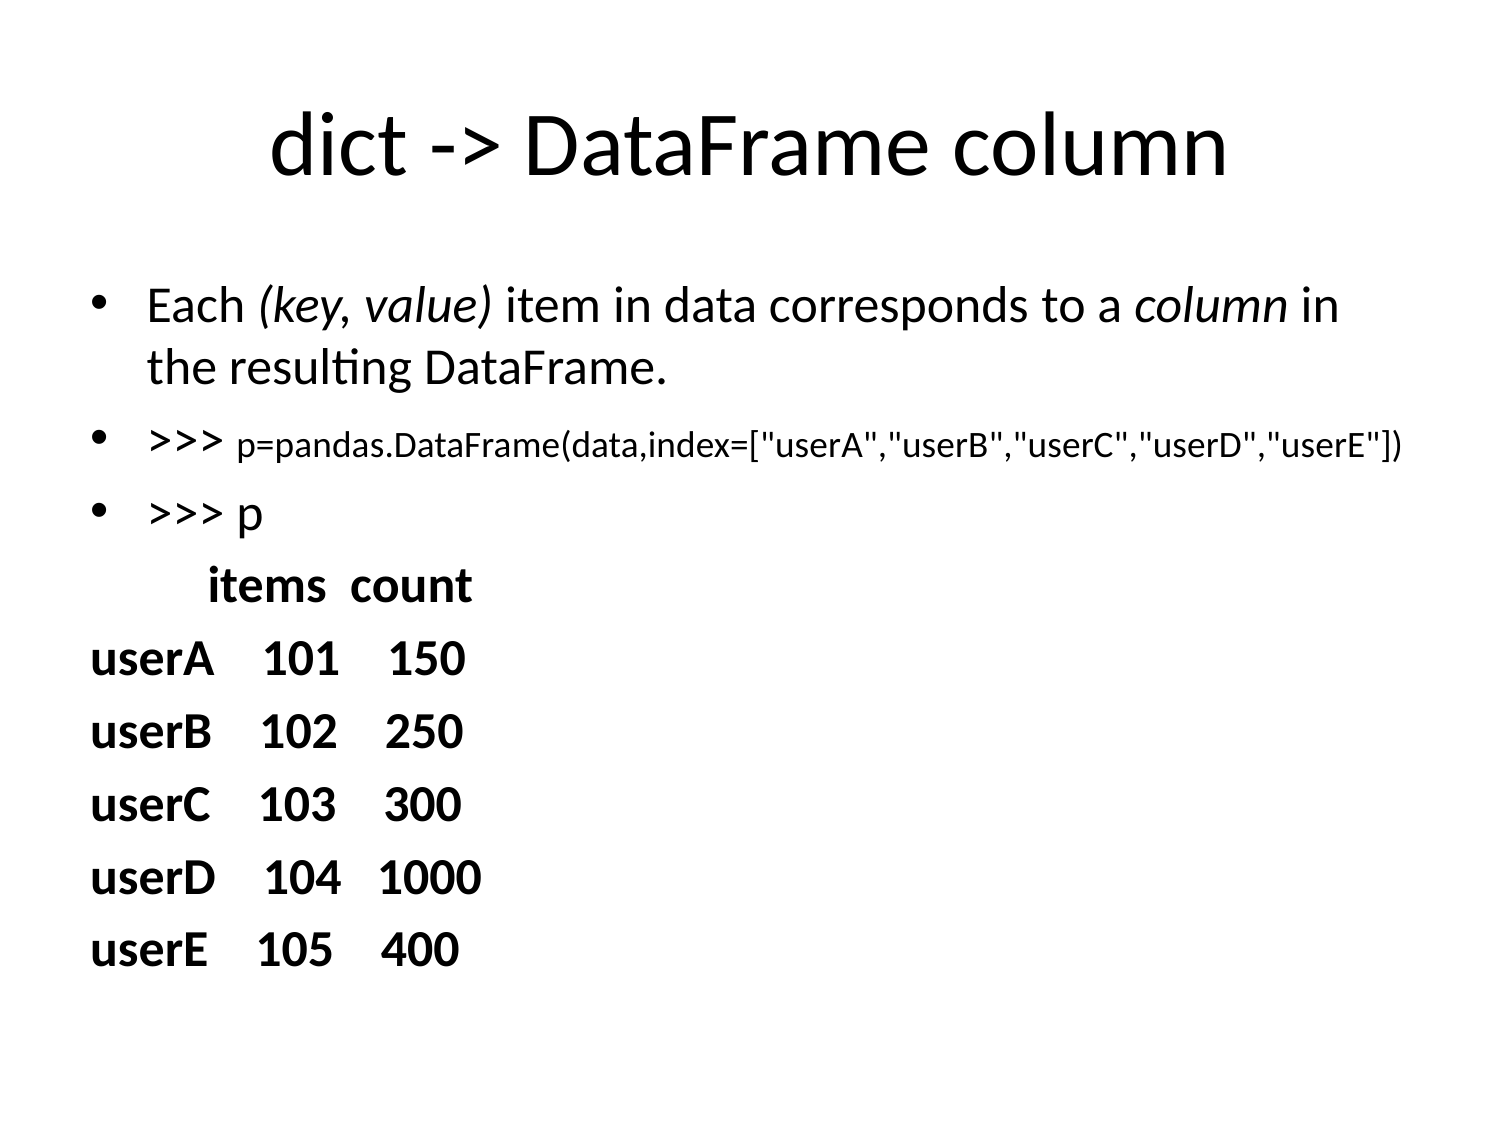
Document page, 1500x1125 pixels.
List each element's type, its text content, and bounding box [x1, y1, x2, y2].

title dict -> DataFrame column [75, 45, 1425, 233]
list Each (key, value) item in data corresponds to a column in the resulting DataFrame. >>> p=pandas.DataFrame(data,index=["userA","userB","userC","userD","userE"]) >>> p items count userA 101 150 userB 102 250 userC 103 300 userD 104 1000 userE 105 400 [75, 262, 1425, 1005]
